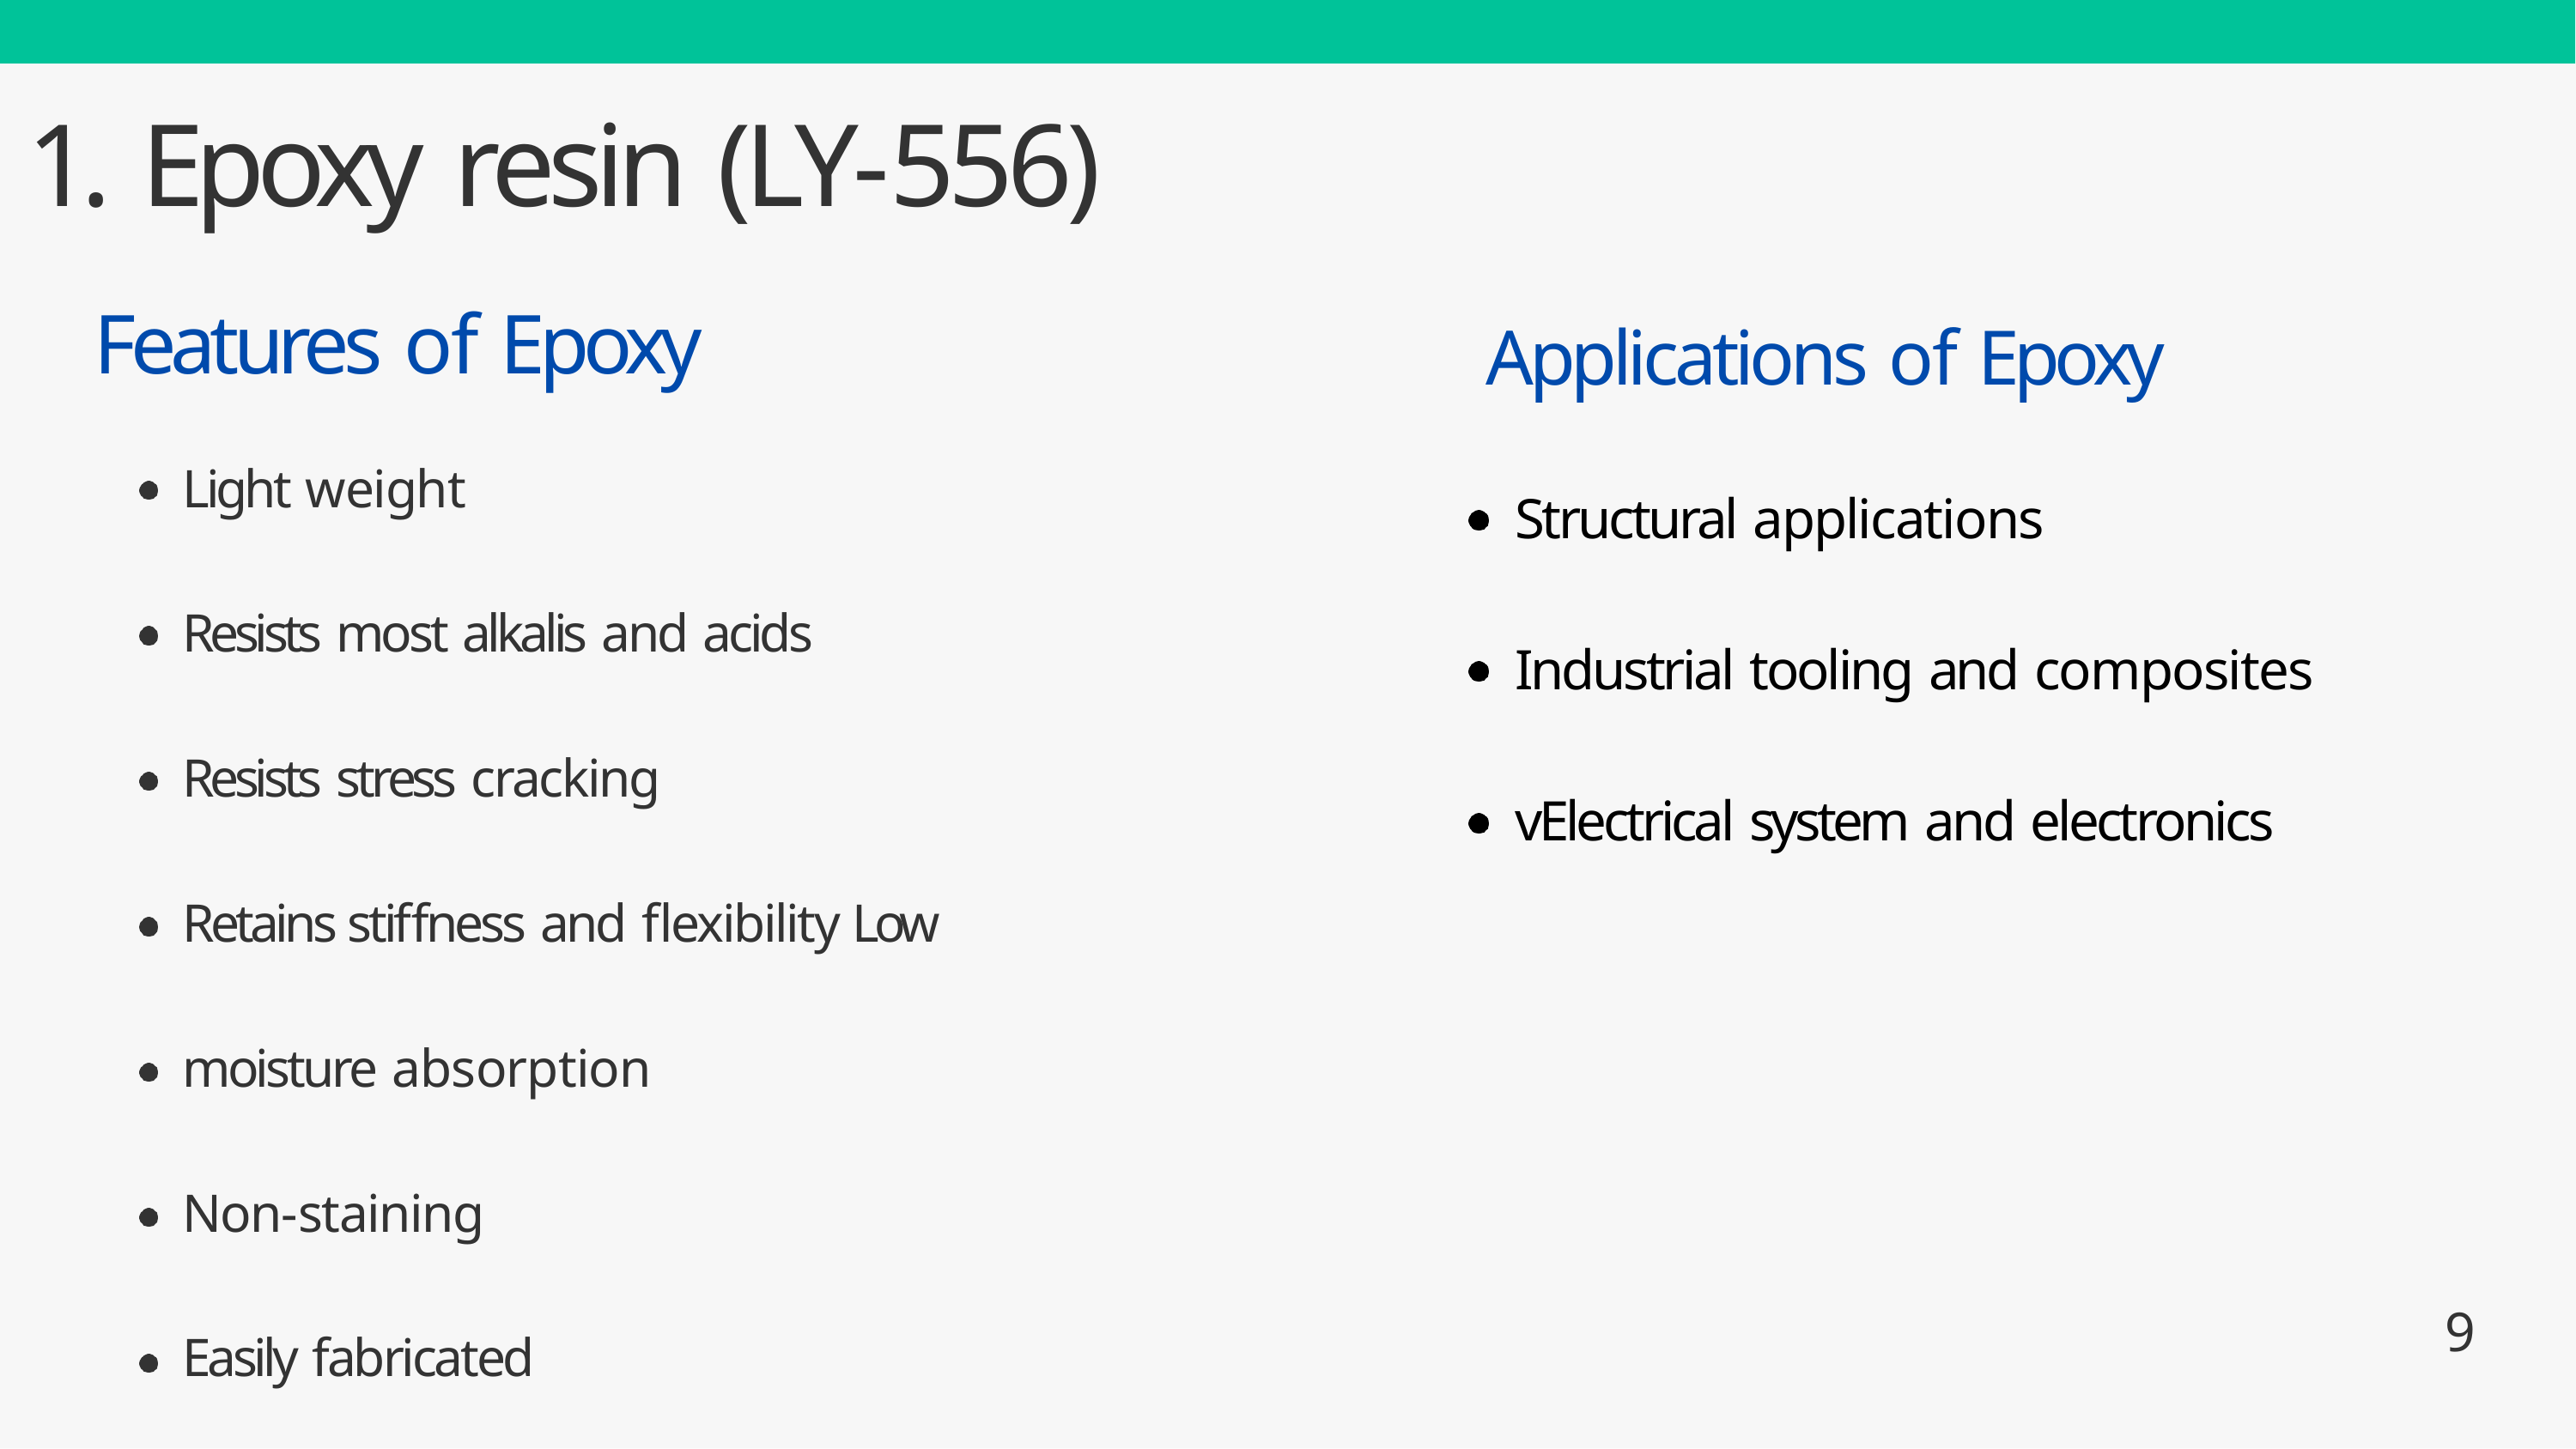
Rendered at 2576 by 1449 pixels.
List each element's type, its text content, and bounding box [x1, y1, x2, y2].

picture [138, 626, 158, 646]
picture [138, 917, 158, 937]
picture [138, 1353, 158, 1373]
picture [1467, 661, 1489, 682]
picture [138, 480, 158, 500]
text_box Features of Epoxy Light weight Resists most alkalis and acids Resists stress cracking Retains stiffness and flexibility Low moisture absorption Non-staining Easily fabricated [92, 336, 965, 1387]
picture [1467, 509, 1489, 530]
picture [1467, 813, 1489, 834]
picture [138, 771, 158, 791]
picture [138, 1208, 158, 1228]
title 1. Epoxy resin (LY-556) [25, 91, 1291, 336]
picture [138, 1062, 158, 1082]
text_box Applications of Epoxy Structural applications Industrial tooling and composites vElectrical system and electronics [1484, 307, 2433, 852]
text_box 9 [2443, 1296, 2482, 1363]
